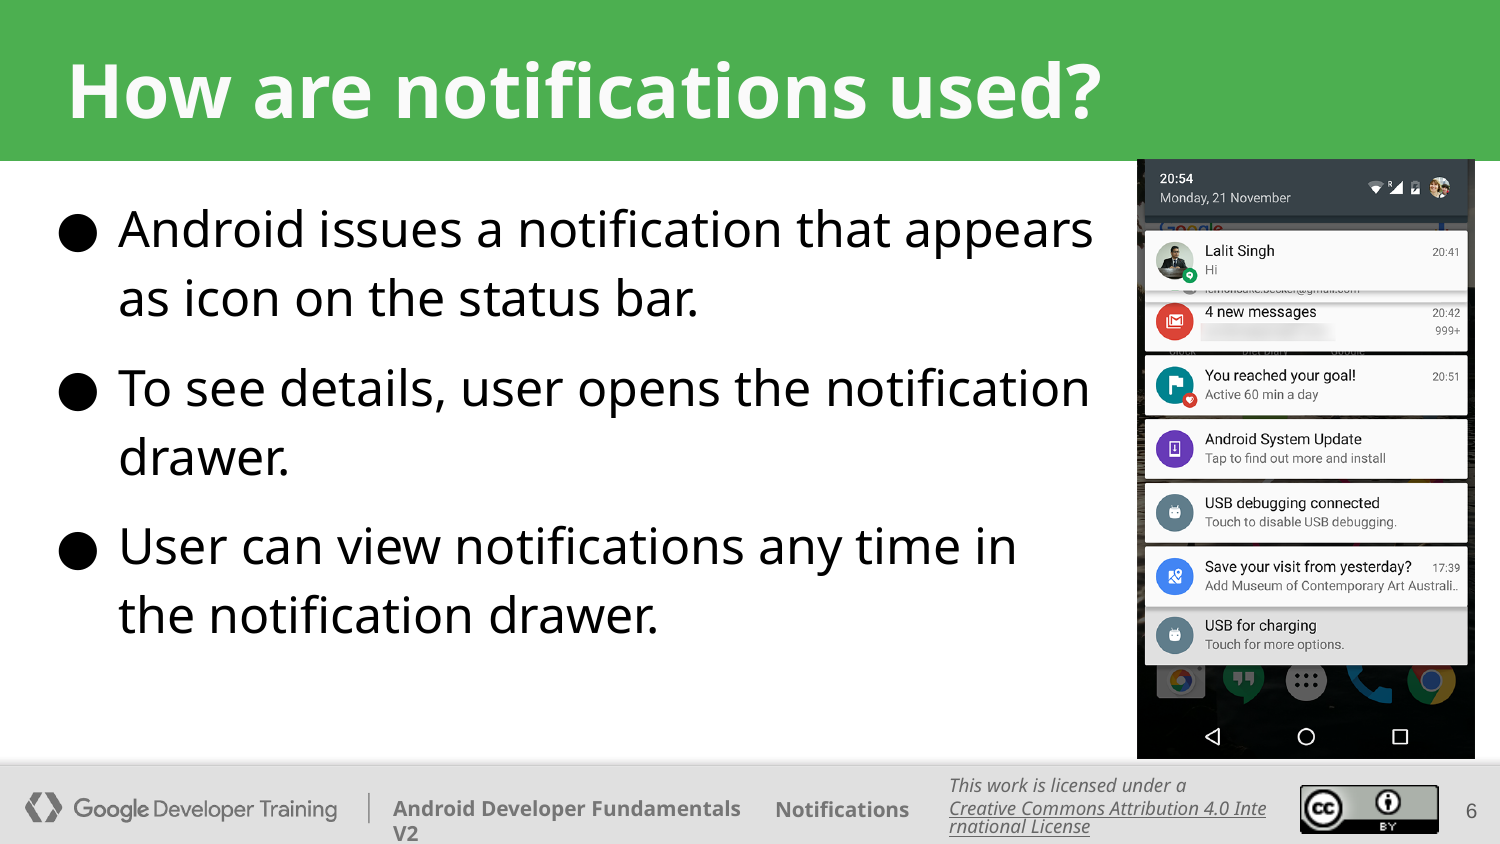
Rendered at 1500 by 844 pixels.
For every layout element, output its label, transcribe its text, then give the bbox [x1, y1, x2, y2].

subtitle Android issues a notification that appears as icon on the status bar. To see details, user opens the notification drawer. User can view notifications any time in the notification drawer. [28, 173, 1113, 727]
slide_number ‹#› [1402, 777, 1493, 842]
picture [0, 159, 1500, 844]
title How are notifications used? [51, 28, 1449, 122]
